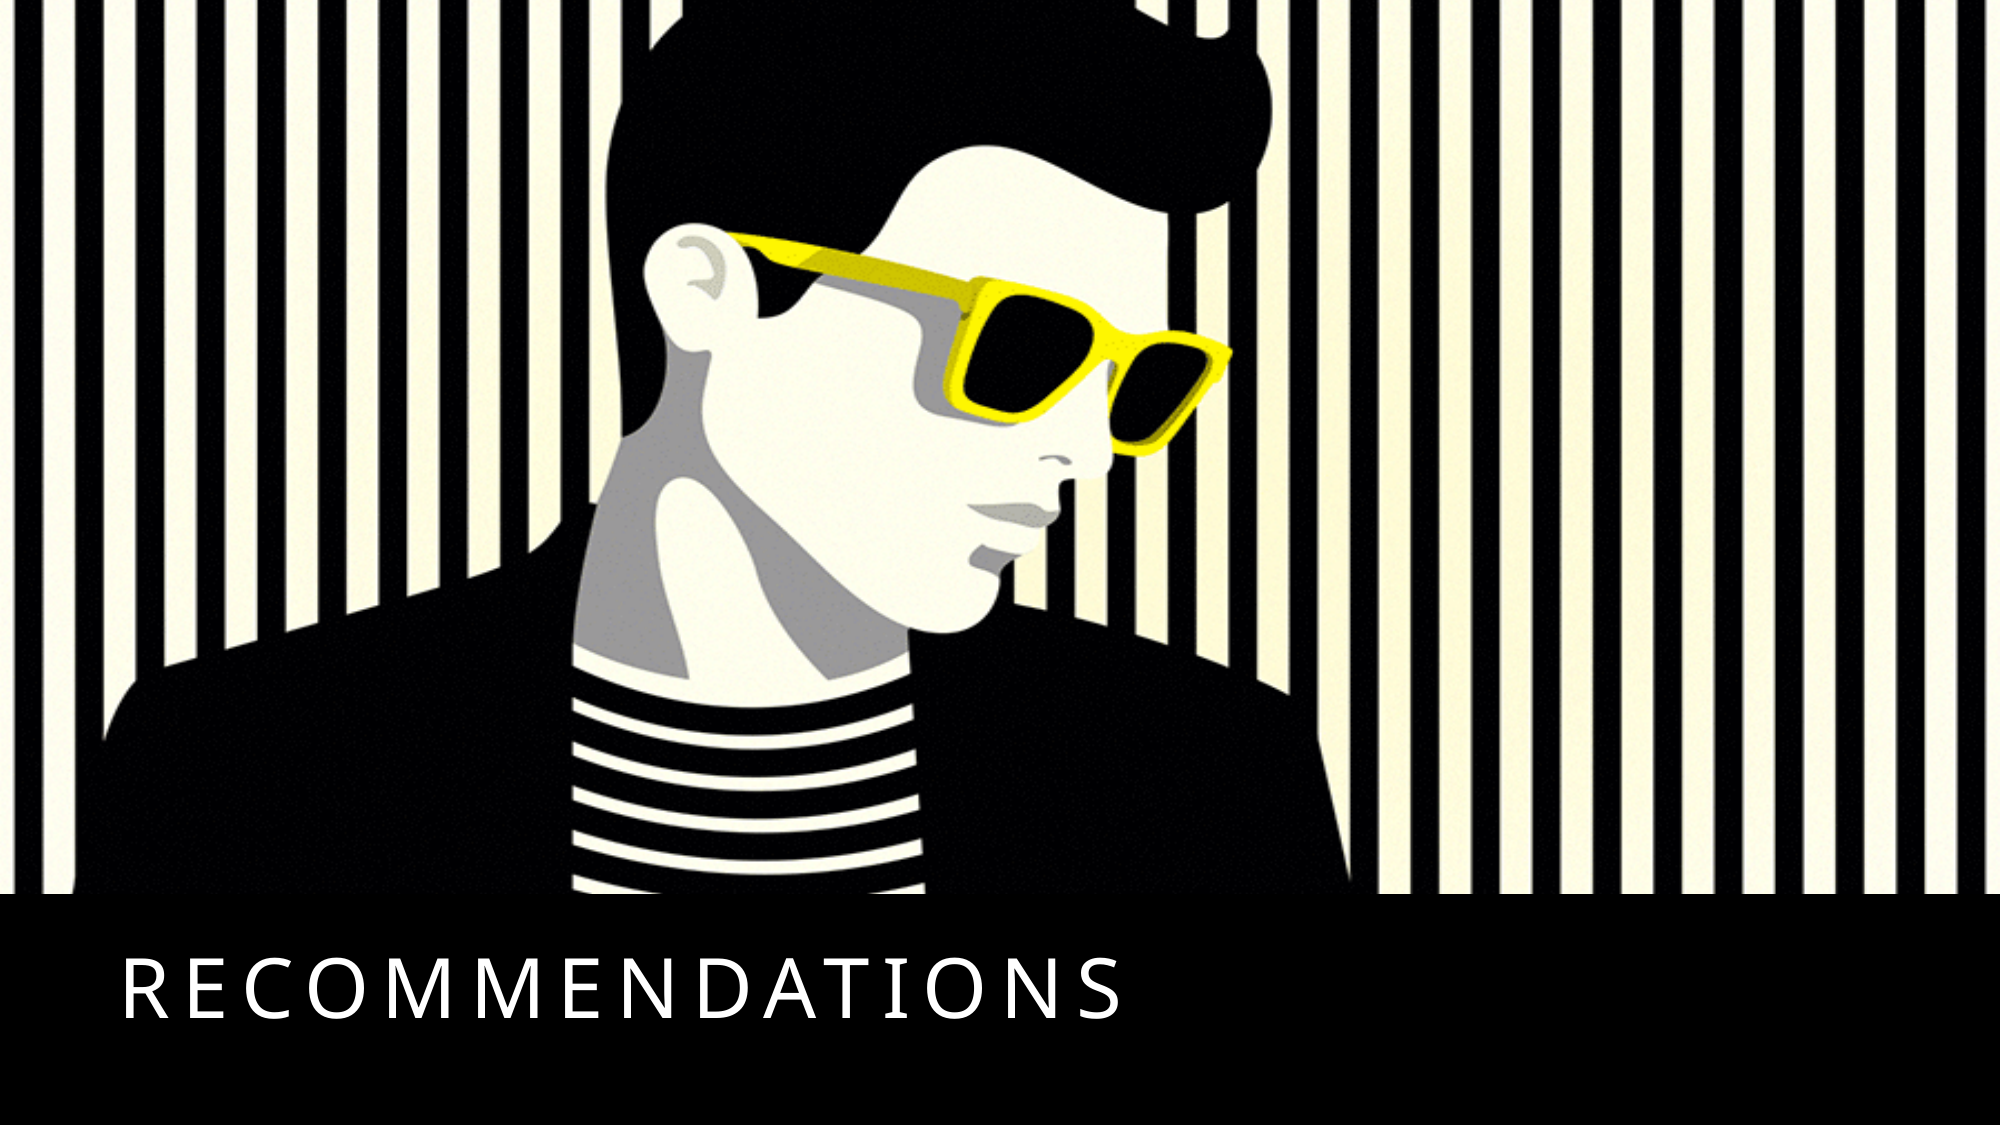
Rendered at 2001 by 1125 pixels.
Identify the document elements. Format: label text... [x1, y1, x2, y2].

title RECOMMENDATIONS [103, 916, 1224, 1067]
picture [0, 0, 2000, 894]
